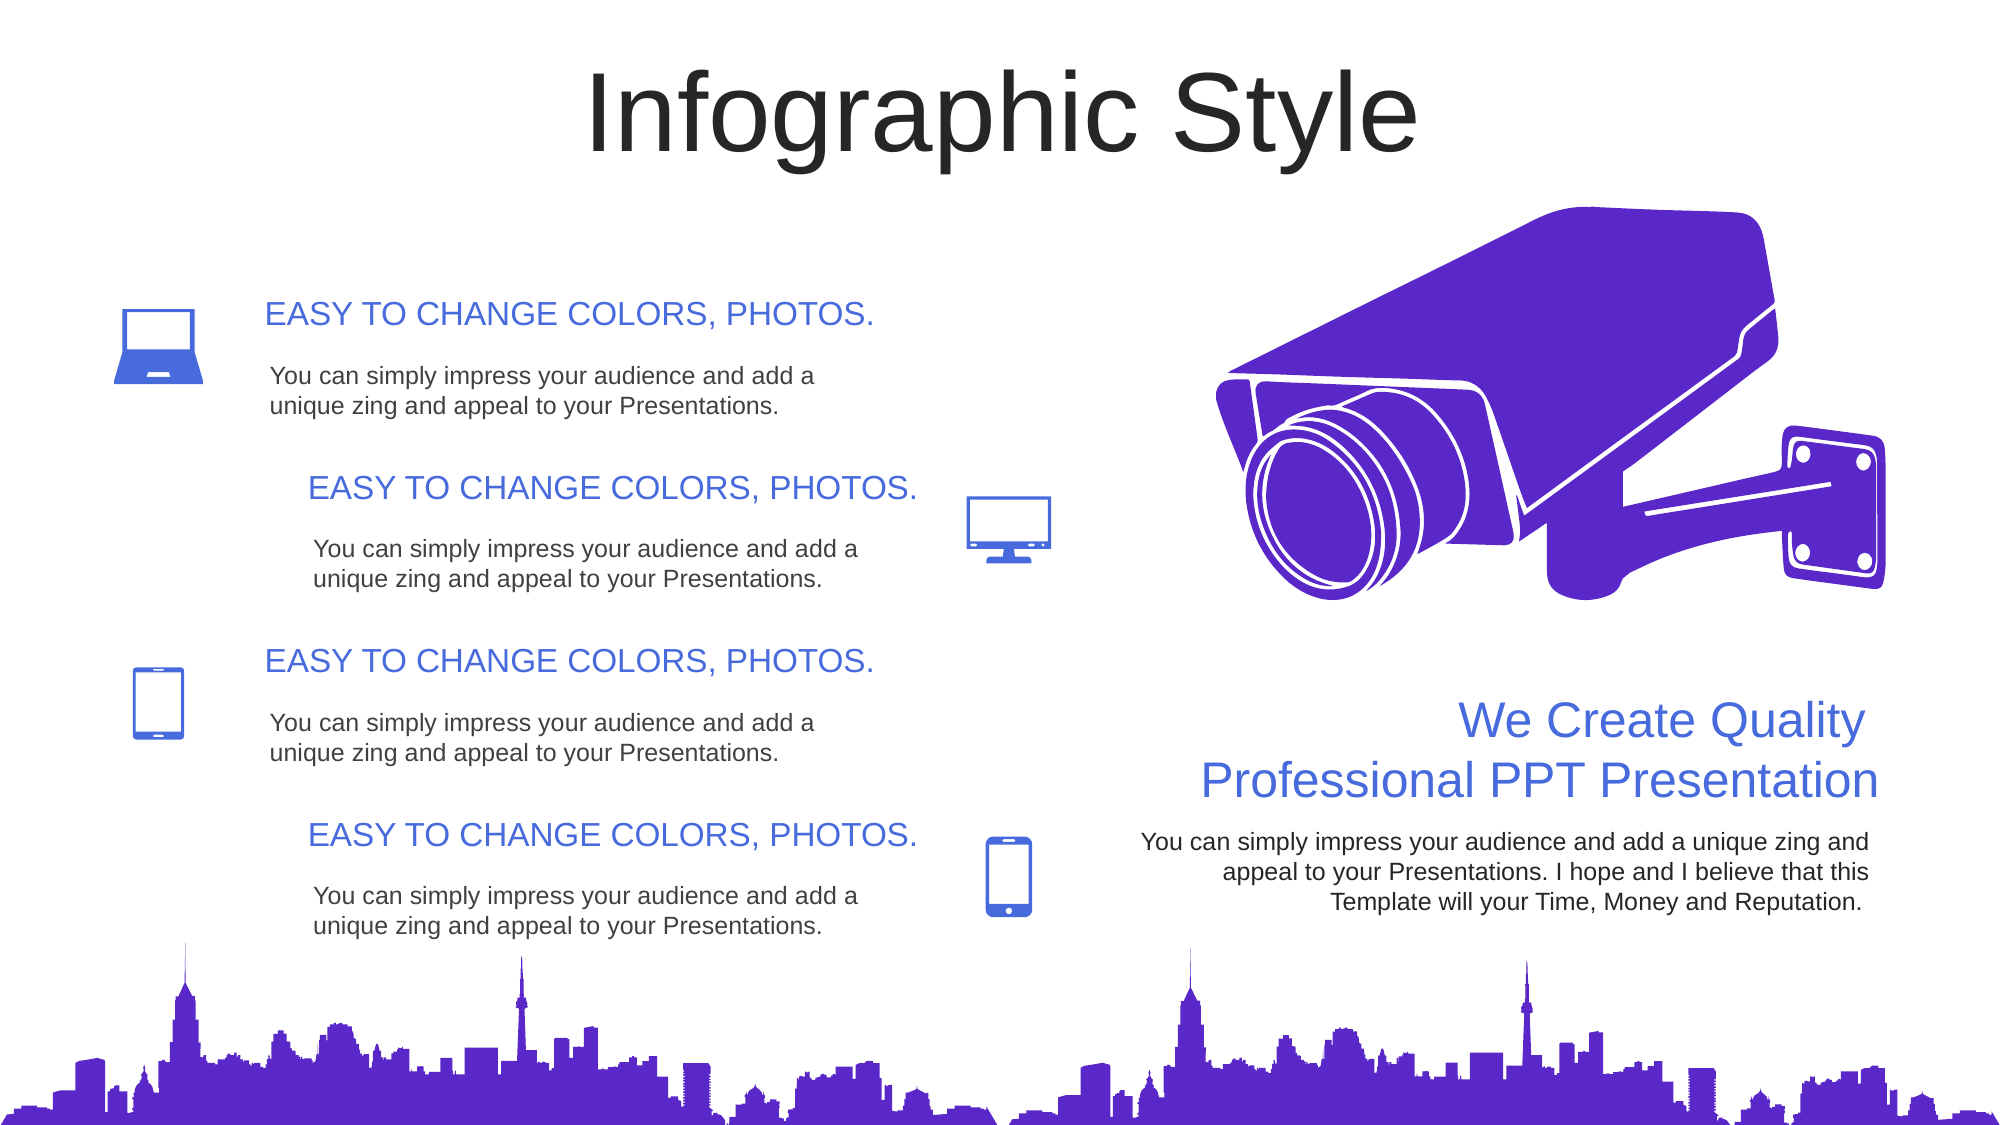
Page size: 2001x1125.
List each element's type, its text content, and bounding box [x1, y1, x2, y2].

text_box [293, 805, 939, 949]
text_box [965, 495, 1053, 565]
text_box We Create Quality Professional PPT Presentation [1125, 686, 1886, 808]
text_box [984, 835, 1034, 919]
text_box You can simply impress your audience and add a unique zing and appeal to your Presentations. I hope and I believe that this Template will your Time, Money and Reputation. [1125, 818, 1886, 923]
text_box [1297, 409, 1420, 587]
text_box [1216, 379, 1258, 473]
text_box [249, 285, 895, 428]
text_box [1341, 391, 1466, 555]
text_box [1227, 206, 1775, 508]
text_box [293, 458, 939, 602]
text_box [1516, 308, 1886, 601]
text_box [1245, 429, 1382, 601]
text_box [1288, 421, 1397, 591]
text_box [249, 632, 895, 775]
text_box [113, 308, 204, 386]
text_box [131, 666, 186, 741]
text_box [1255, 381, 1514, 546]
list Infographic Style [53, 55, 1952, 175]
